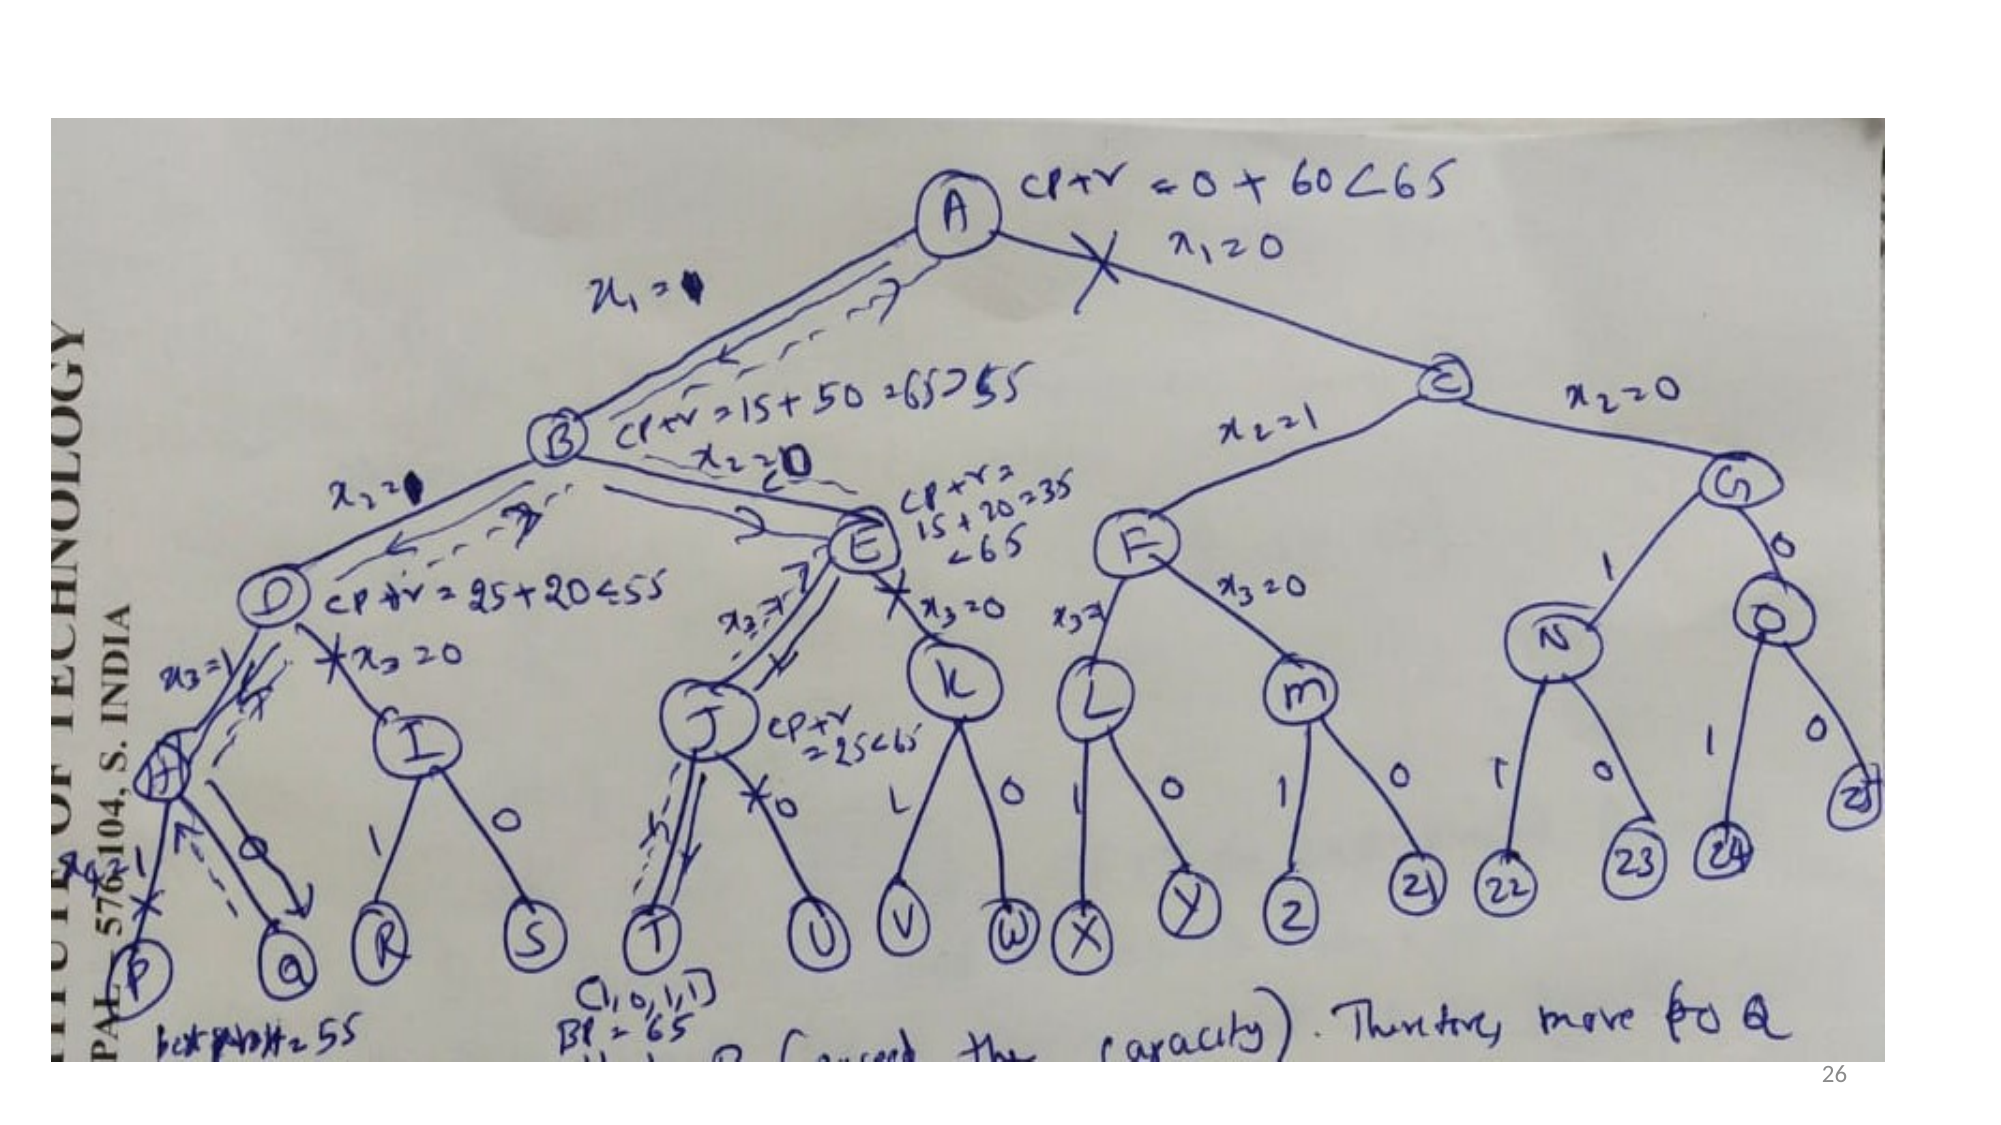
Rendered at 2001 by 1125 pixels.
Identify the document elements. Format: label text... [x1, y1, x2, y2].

slide_number 26 [1412, 1062, 1863, 1103]
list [51, 118, 1885, 1062]
